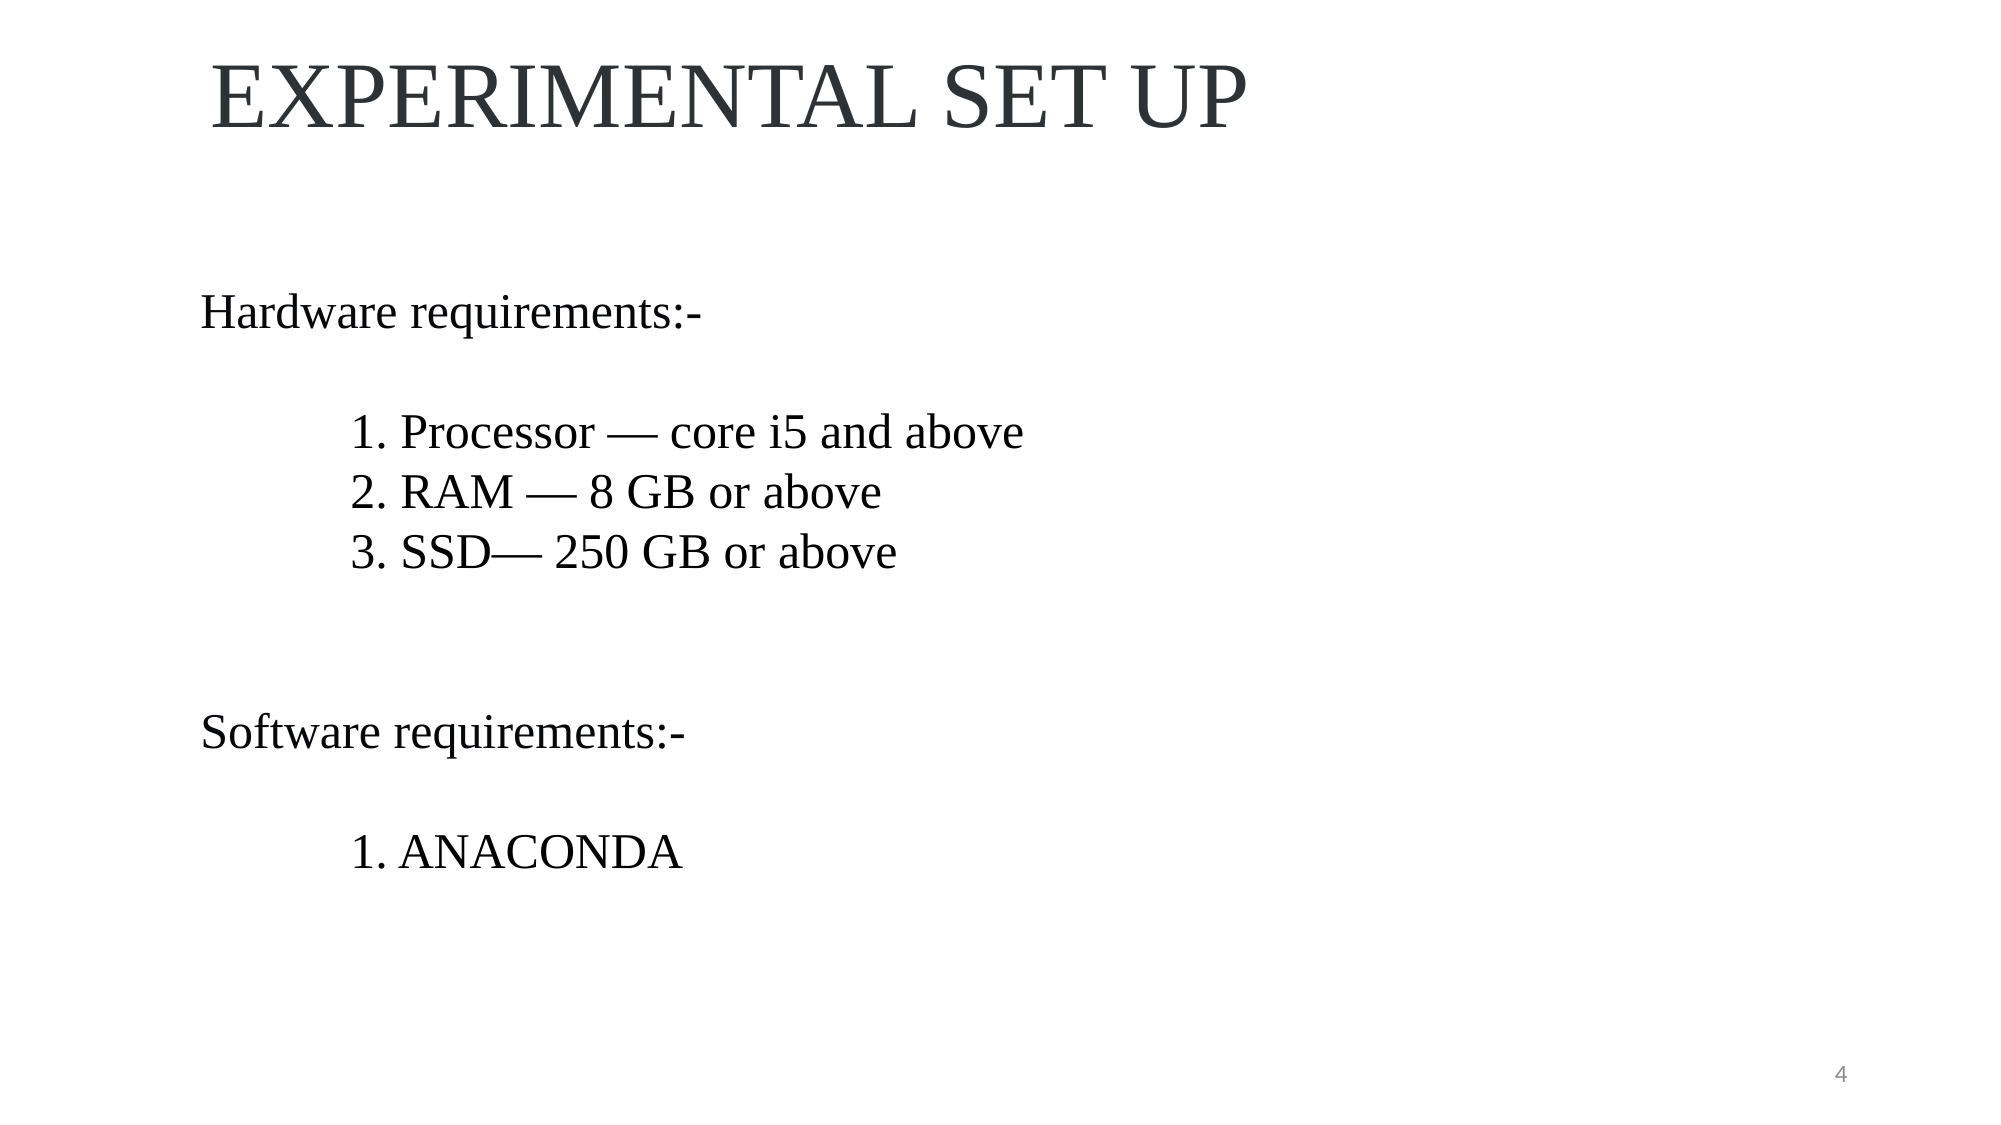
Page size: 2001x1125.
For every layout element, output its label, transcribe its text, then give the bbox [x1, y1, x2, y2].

text_box EXPERIMENTAL SET UP [196, 38, 1919, 227]
text_box Hardware requirements:- 1. Processor — core i5 and above 2. RAM — 8 GB or above 3. SSD— 250 GB or above Software requirements:- 1. ANACONDA [196, 273, 1790, 883]
slide_number 4 [1412, 1042, 1863, 1103]
